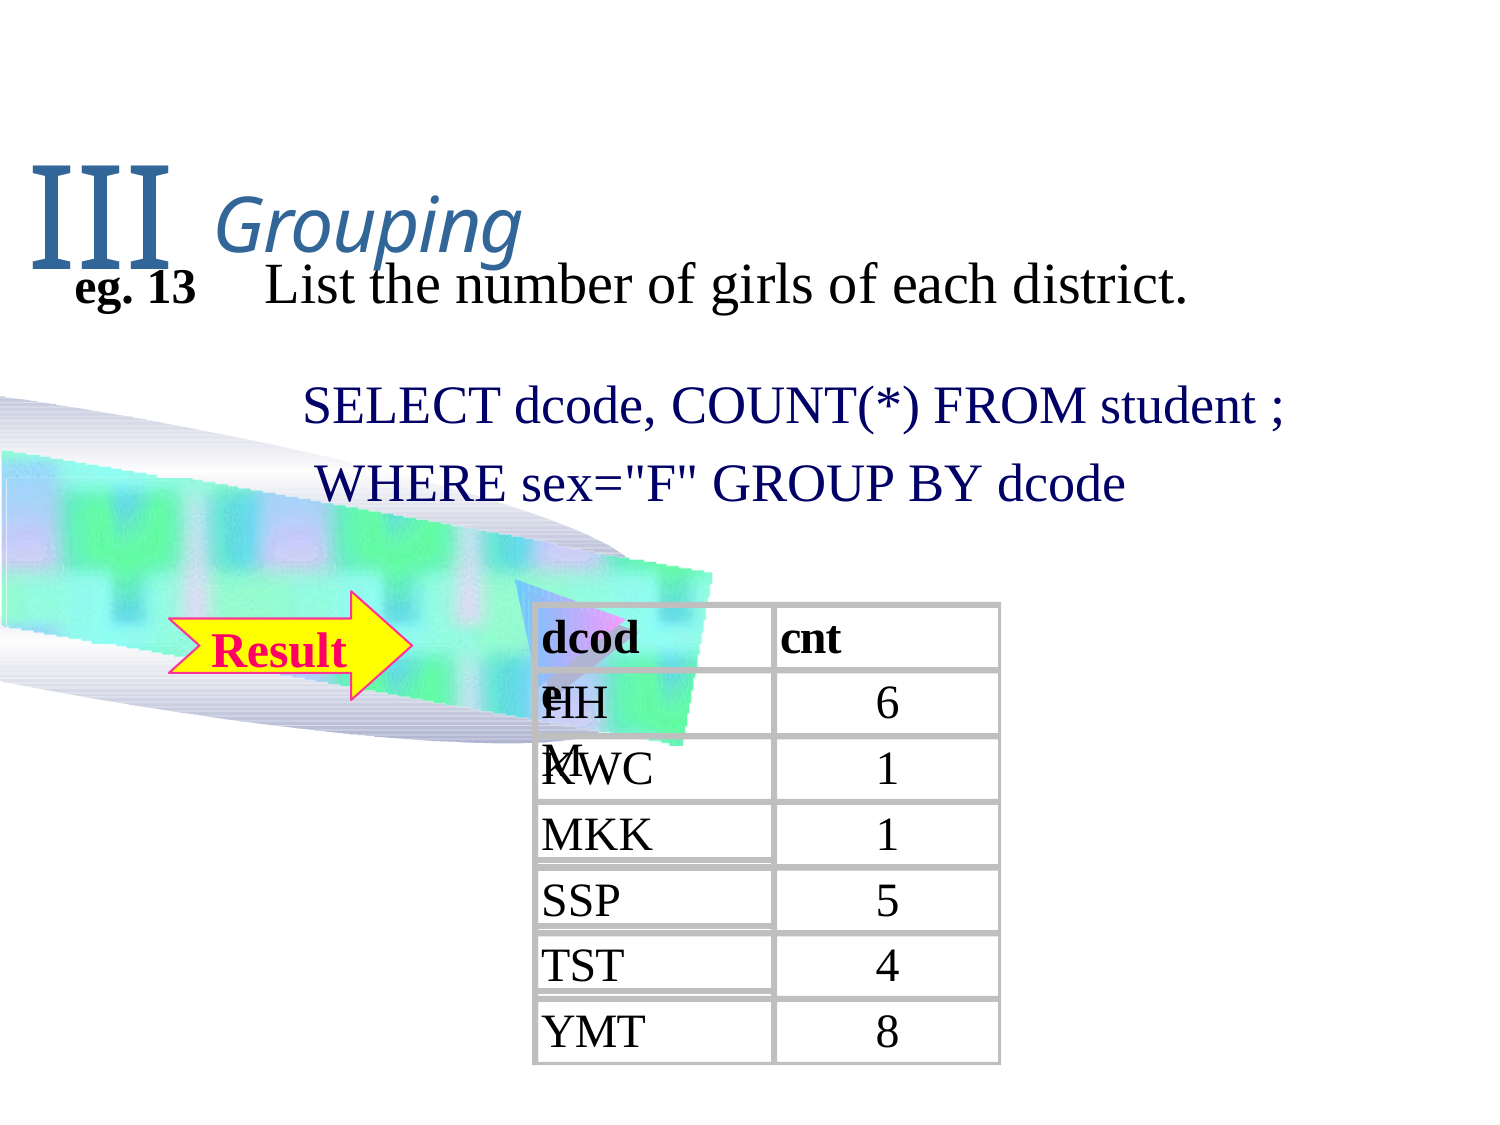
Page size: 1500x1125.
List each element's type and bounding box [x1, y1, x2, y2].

text_box [262, 242, 1193, 315]
text_box [0, 354, 1290, 1066]
title [21, 0, 617, 303]
text_box [72, 251, 199, 314]
